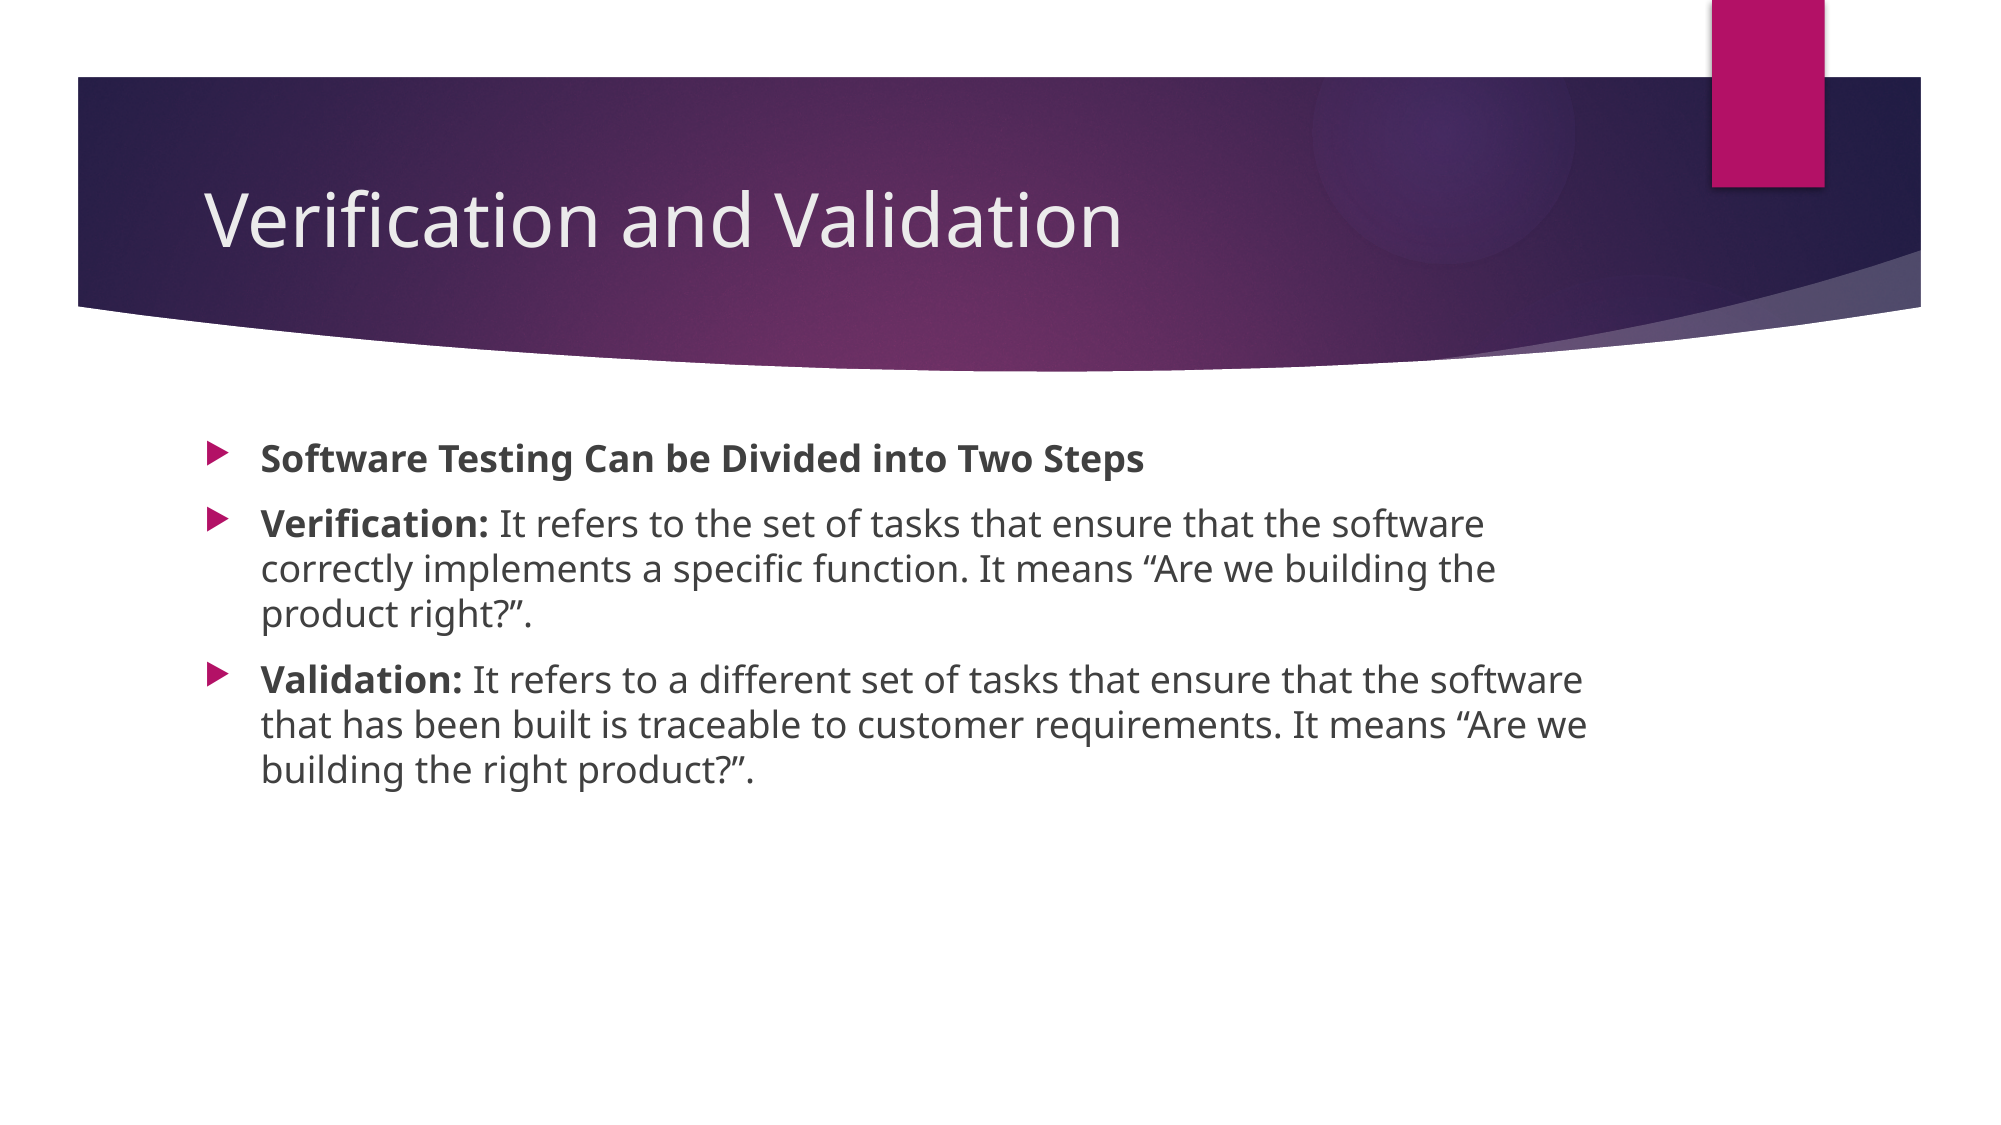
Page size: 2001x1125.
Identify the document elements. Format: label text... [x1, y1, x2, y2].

list Software Testing Can be Divided into Two Steps Verification: It refers to the set of tasks that ensure that the software correctly implements a specific function. It means “Are we building the product right?”. Validation: It refers to a different set of tasks that ensure that the software that has been built is traceable to customer requirements. It means “Are we building the right product?”. [189, 427, 1638, 988]
title Verification and Validation [189, 159, 1627, 276]
